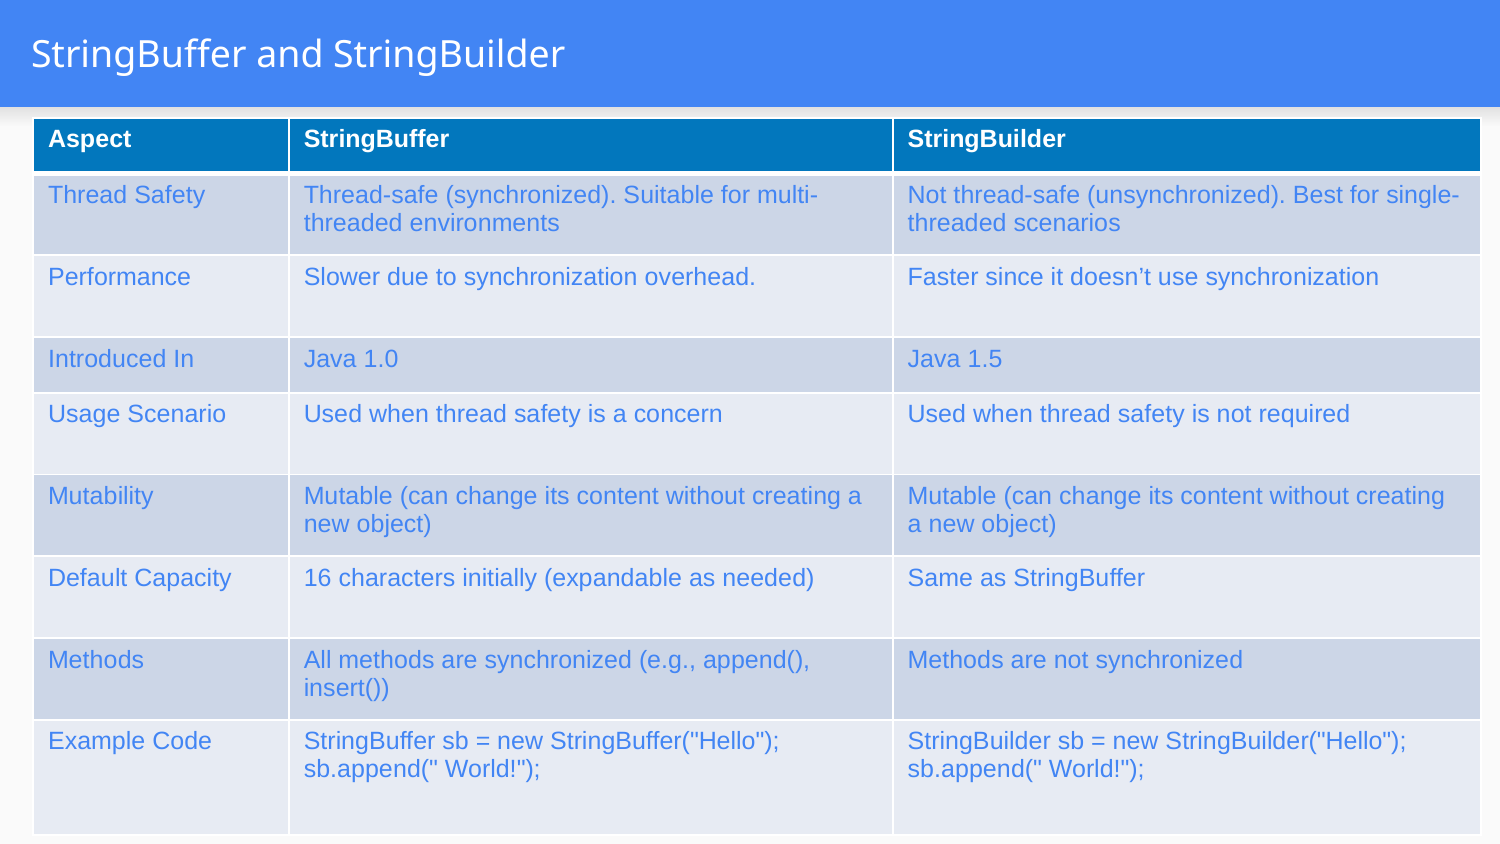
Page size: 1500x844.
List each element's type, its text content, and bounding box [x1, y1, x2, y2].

table_cell Not thread-safe (unsynchronized). Best for single-threaded scenarios [894, 176, 1480, 254]
table_cell Mutability [34, 475, 288, 555]
table_cell Introduced In [34, 338, 288, 392]
table_header StringBuffer [290, 119, 892, 171]
table_cell Java 1.5 [894, 338, 1480, 392]
table_cell Methods [34, 639, 288, 719]
table_cell StringBuilder sb = new StringBuilder("Hello"); sb.append(" World!"); [894, 721, 1480, 834]
table_cell Methods are not synchronized [894, 639, 1480, 719]
table_cell Mutable (can change its content without creating a new object) [894, 475, 1480, 555]
table_cell Thread Safety [34, 176, 288, 254]
table_cell Faster since it doesn’t use synchronization [894, 256, 1480, 336]
table_cell Performance [34, 256, 288, 336]
title StringBuffer and StringBuilder [16, 2, 1464, 102]
table_header Aspect [34, 119, 288, 171]
table_cell StringBuffer sb = new StringBuffer("Hello"); sb.append(" World!"); [290, 721, 892, 834]
table_cell Used when thread safety is not required [894, 394, 1480, 474]
table_cell Example Code [34, 721, 288, 834]
table_cell Used when thread safety is a concern [290, 394, 892, 474]
text_box [0, 93, 1448, 636]
table_cell Slower due to synchronization overhead. [290, 256, 892, 336]
table_cell Java 1.0 [290, 338, 892, 392]
table_cell Thread-safe (synchronized). Suitable for multi-threaded environments [290, 176, 892, 254]
table_cell Mutable (can change its content without creating a new object) [290, 475, 892, 555]
table_cell All methods are synchronized (e.g., append(), insert()) [290, 639, 892, 719]
table_header StringBuilder [894, 119, 1480, 171]
table_cell 16 characters initially (expandable as needed) [290, 557, 892, 637]
table_cell Same as StringBuffer [894, 557, 1480, 637]
table_cell Usage Scenario [34, 394, 288, 474]
table_cell Default Capacity [34, 557, 288, 637]
